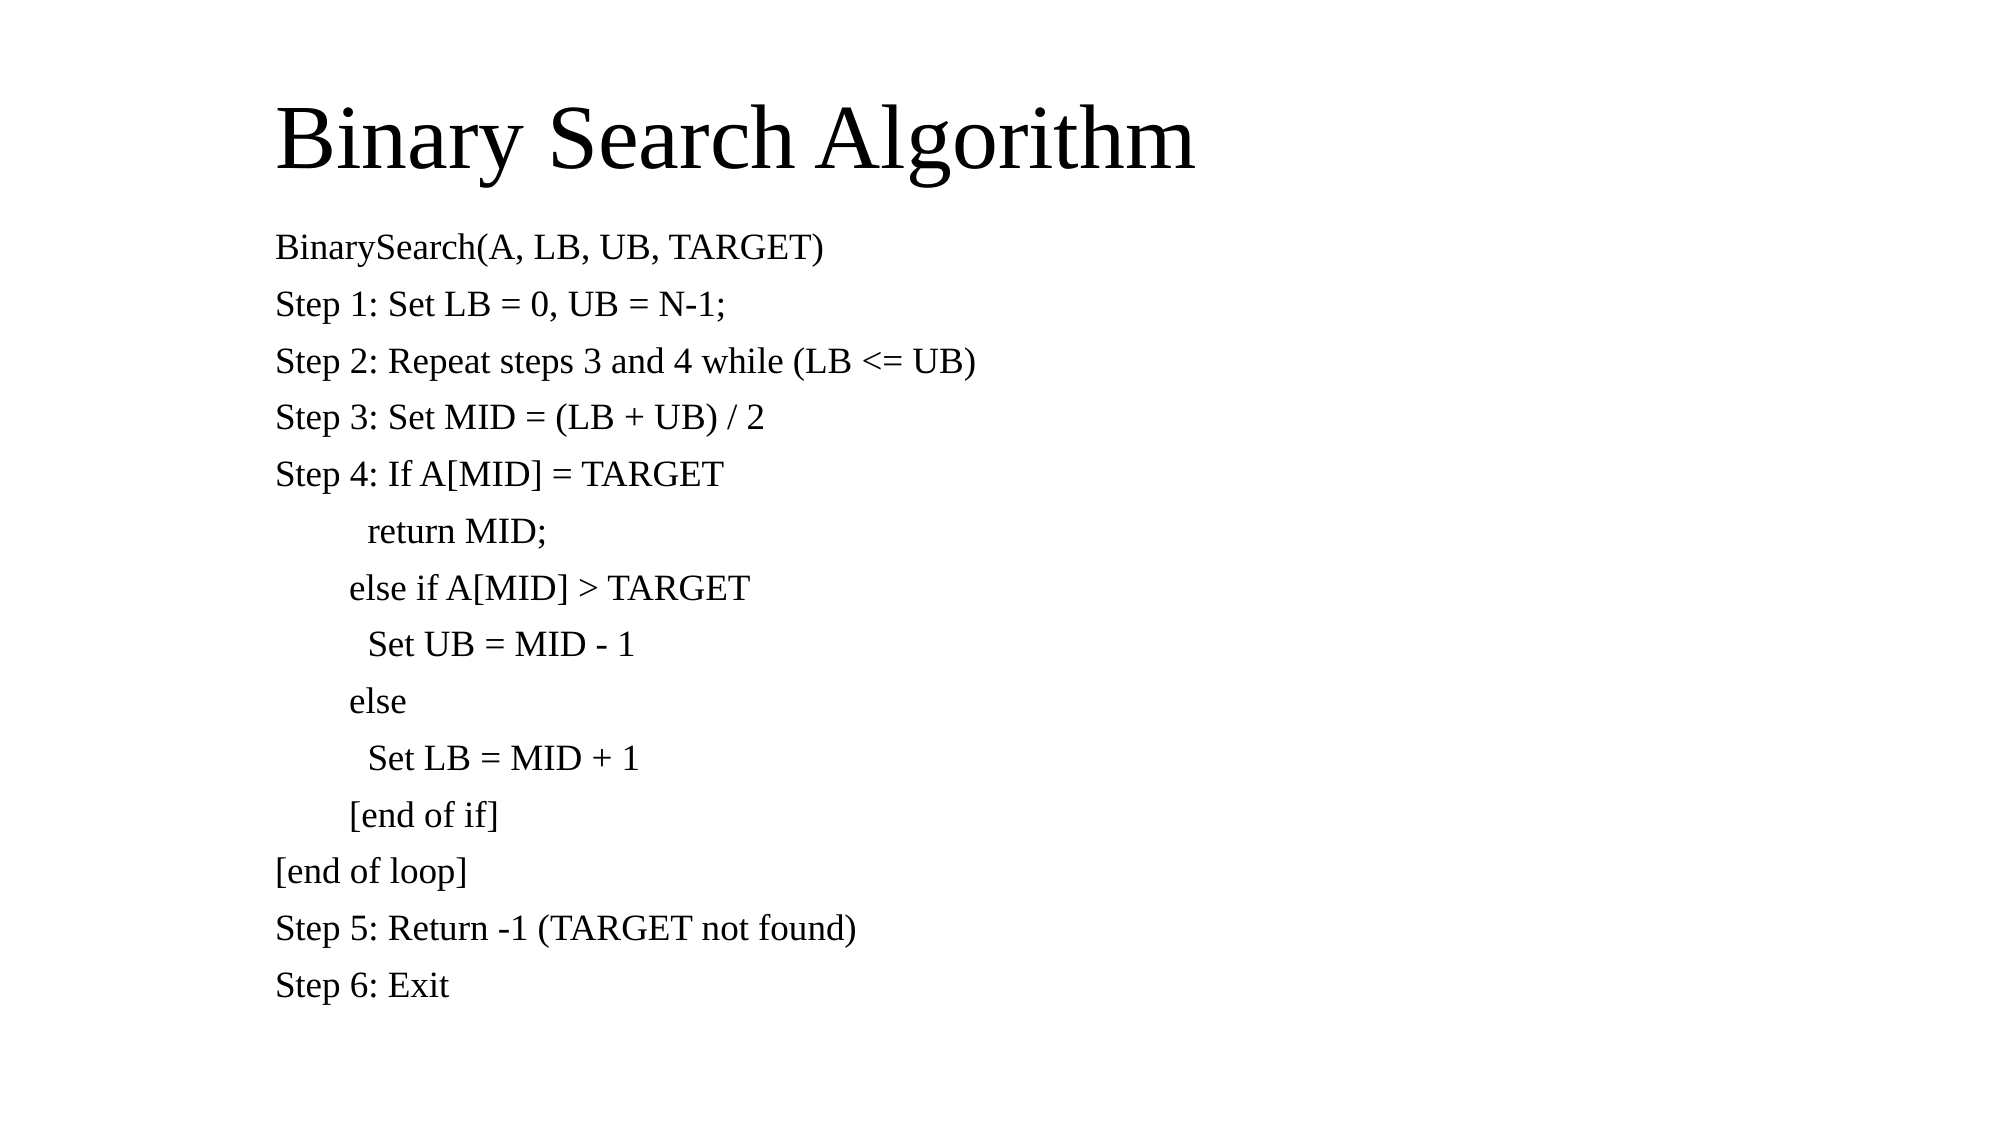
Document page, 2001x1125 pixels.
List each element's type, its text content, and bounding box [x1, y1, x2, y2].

title Binary Search Algorithm [260, 0, 1863, 220]
list BinarySearch(A, LB, UB, TARGET) Step 1: Set LB = 0, UB = N-1; Step 2: Repeat steps 3 and 4 while (LB <= UB) Step 3: Set MID = (LB + UB) / 2 Step 4: If A[MID] = TARGET return MID; else if A[MID] > TARGET Set UB = MID - 1 else Set LB = MID + 1 [end of if] [end of loop] Step 5: Return -1 (TARGET not found) Step 6: Exit [260, 220, 1863, 1014]
